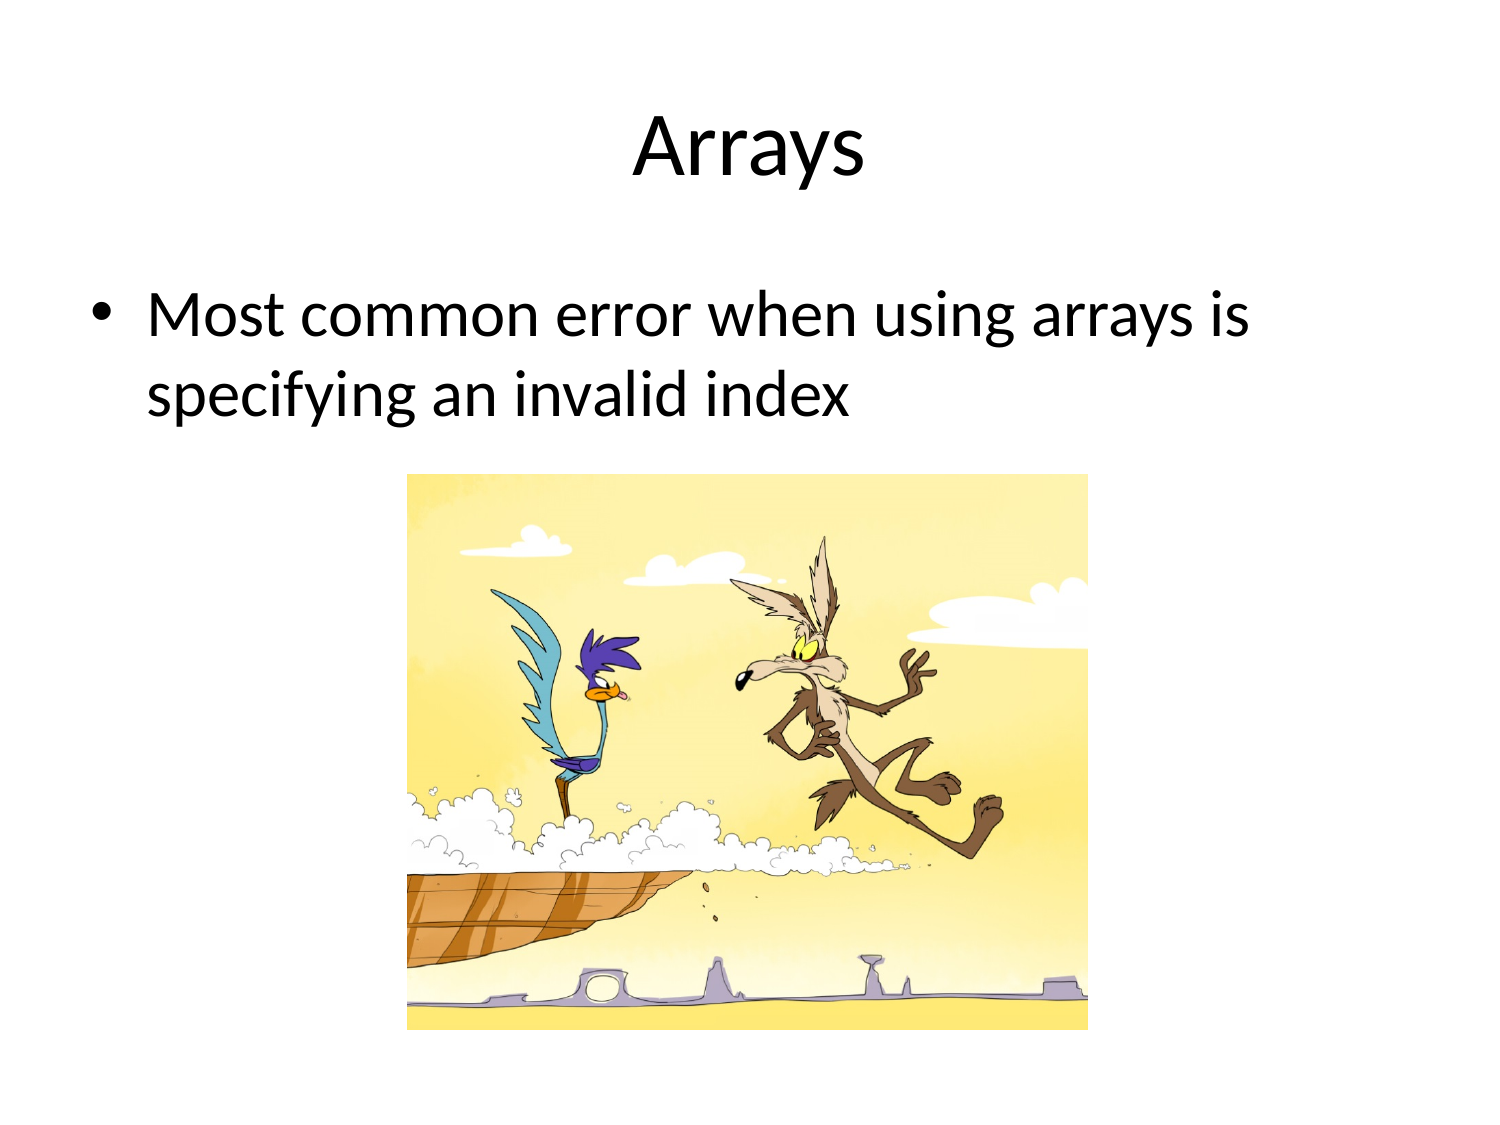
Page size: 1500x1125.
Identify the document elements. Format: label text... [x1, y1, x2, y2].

picture [407, 474, 1088, 1030]
list Most common error when using arrays is specifying an invalid index [75, 262, 1425, 1005]
title Arrays [75, 45, 1425, 233]
